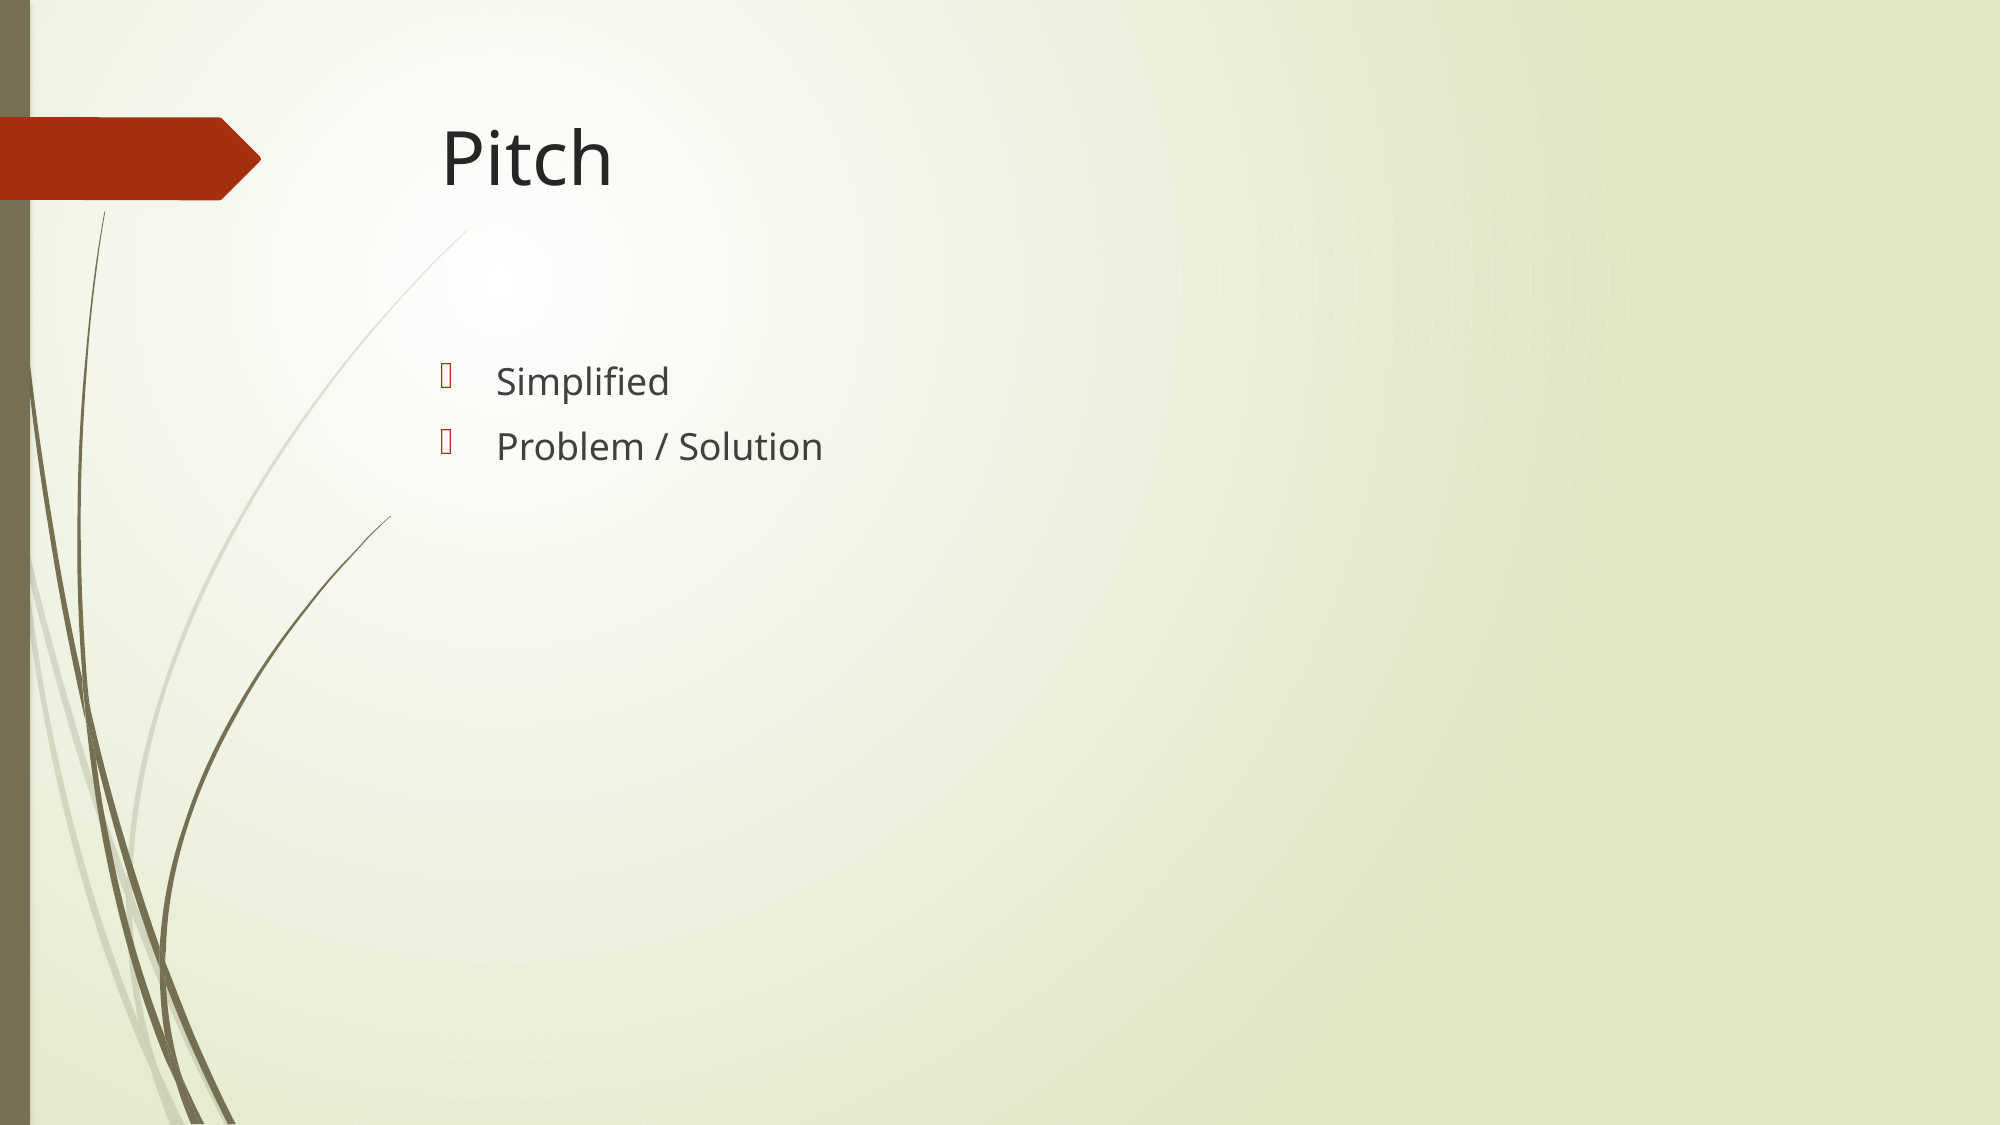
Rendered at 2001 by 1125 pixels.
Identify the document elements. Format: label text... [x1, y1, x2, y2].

list Simplified Problem / Solution [424, 350, 1888, 970]
title Pitch [425, 102, 1888, 313]
